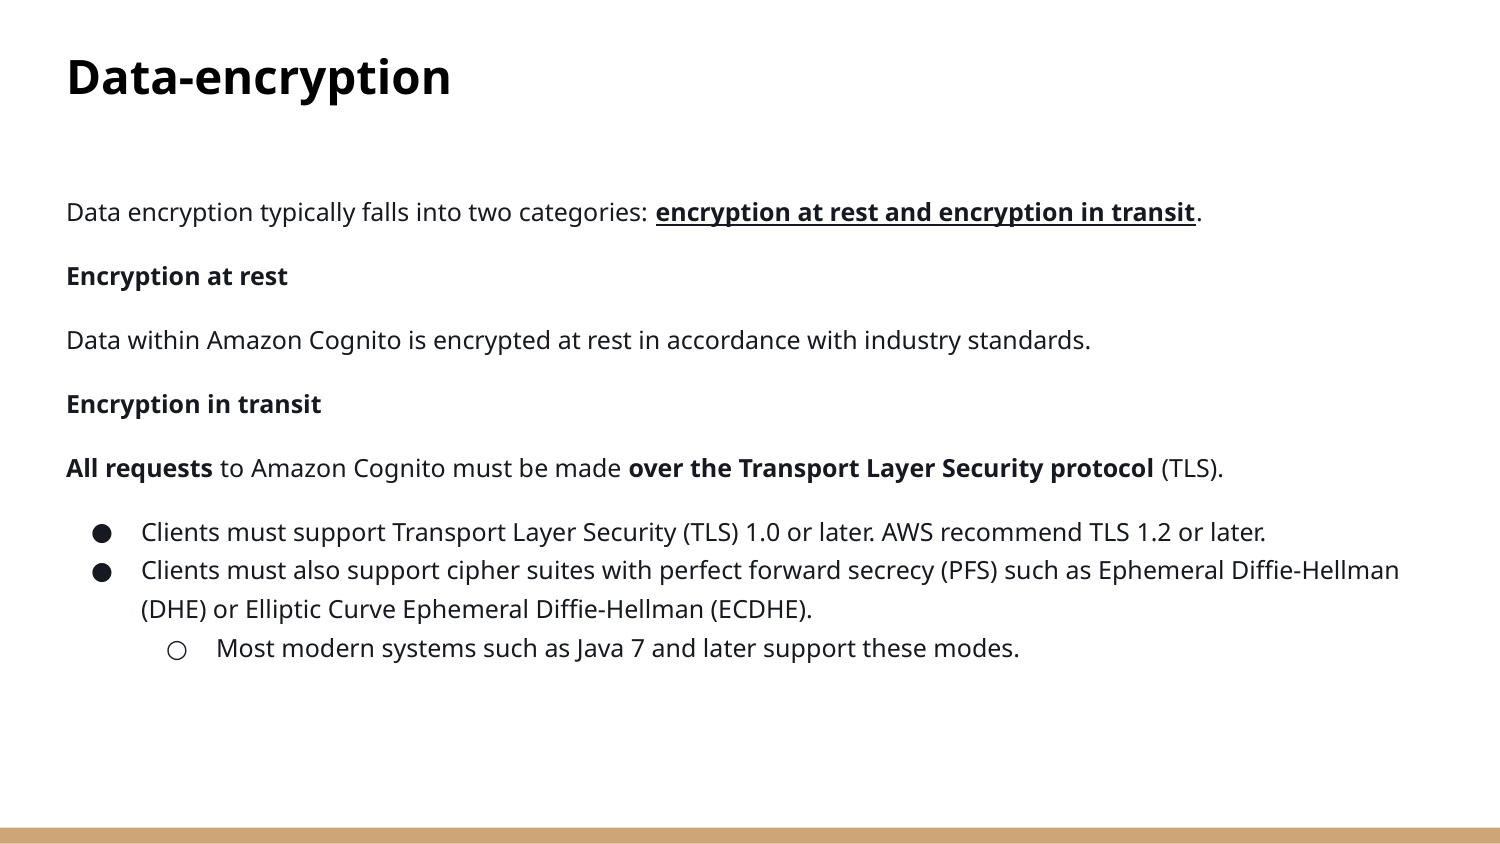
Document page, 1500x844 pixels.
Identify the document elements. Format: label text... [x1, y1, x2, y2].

title Data-encryption [51, 31, 1449, 119]
list Data encryption typically falls into two categories: encryption at rest and encryption in transit. Encryption at rest Data within Amazon Cognito is encrypted at rest in accordance with industry standards. Encryption in transit All requests to Amazon Cognito must be made over the Transport Layer Security protocol (TLS). Clients must support Transport Layer Security (TLS) 1.0 or later. AWS recommend TLS 1.2 or later. Clients must also support cipher suites with perfect forward secrecy (PFS) such as Ephemeral Diffie-Hellman (DHE) or Elliptic Curve Ephemeral Diffie-Hellman (ECDHE). Most modern systems such as Java 7 and later support these modes. [51, 172, 1449, 723]
